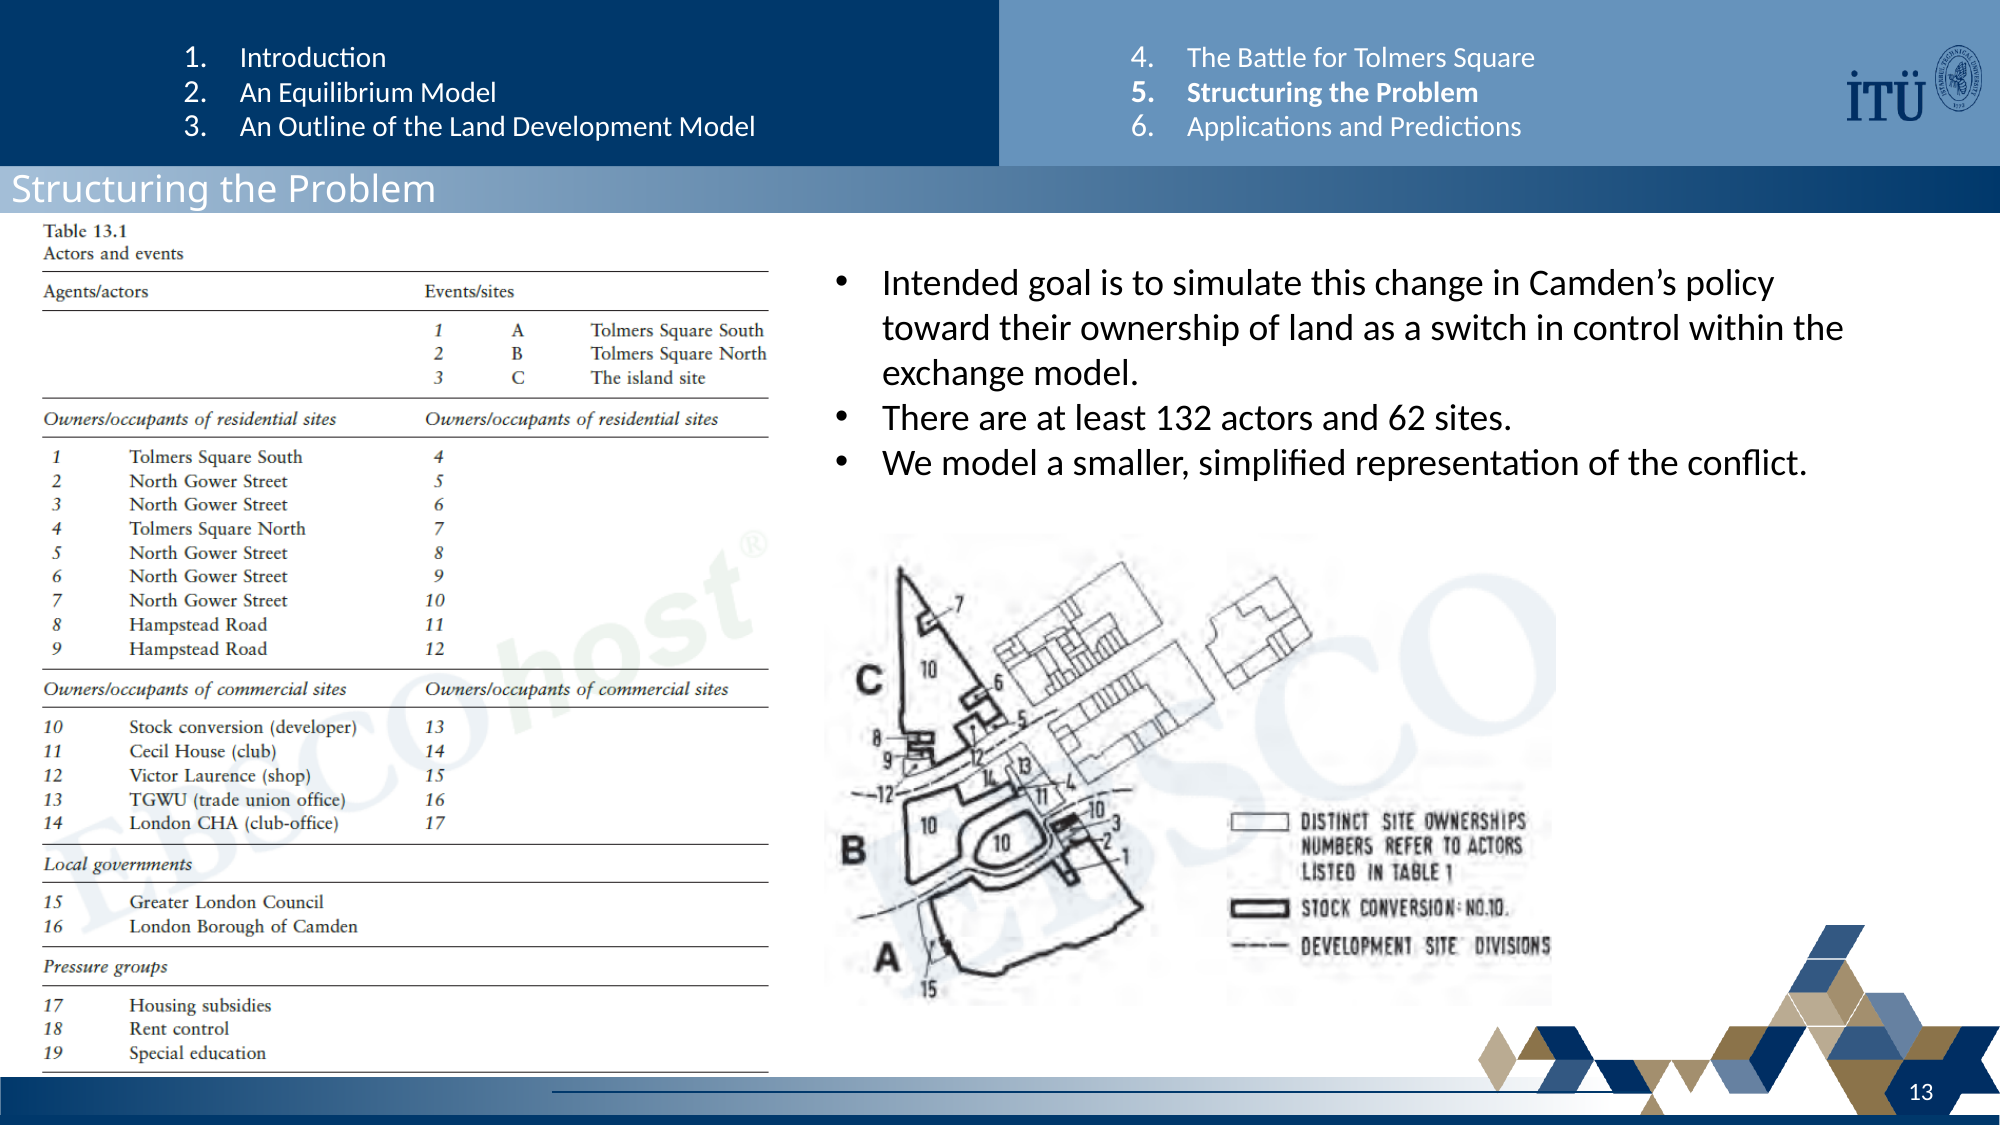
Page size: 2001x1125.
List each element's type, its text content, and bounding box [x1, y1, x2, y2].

picture [1848, 45, 1982, 121]
picture [37, 213, 776, 1077]
slide_number 13 [1880, 1059, 1962, 1122]
text_box Intended goal is to simulate this change in Camden’s policy toward their ownership of land as a switch in control within the exchange model. There are at least 132 actors and 62 sites. We model a smaller, simplified representation of the conflict. [792, 250, 1881, 491]
text_box The Battle for Tolmers Square Structuring the Problem Applications and Predictions [1021, 30, 1848, 151]
picture [819, 508, 2000, 1115]
text_box [11, 1076, 596, 1125]
list Structuring the Problem [11, 162, 1992, 212]
text_box Introduction An Equilibrium Model An Outline of the Land Development Model [74, 30, 900, 151]
